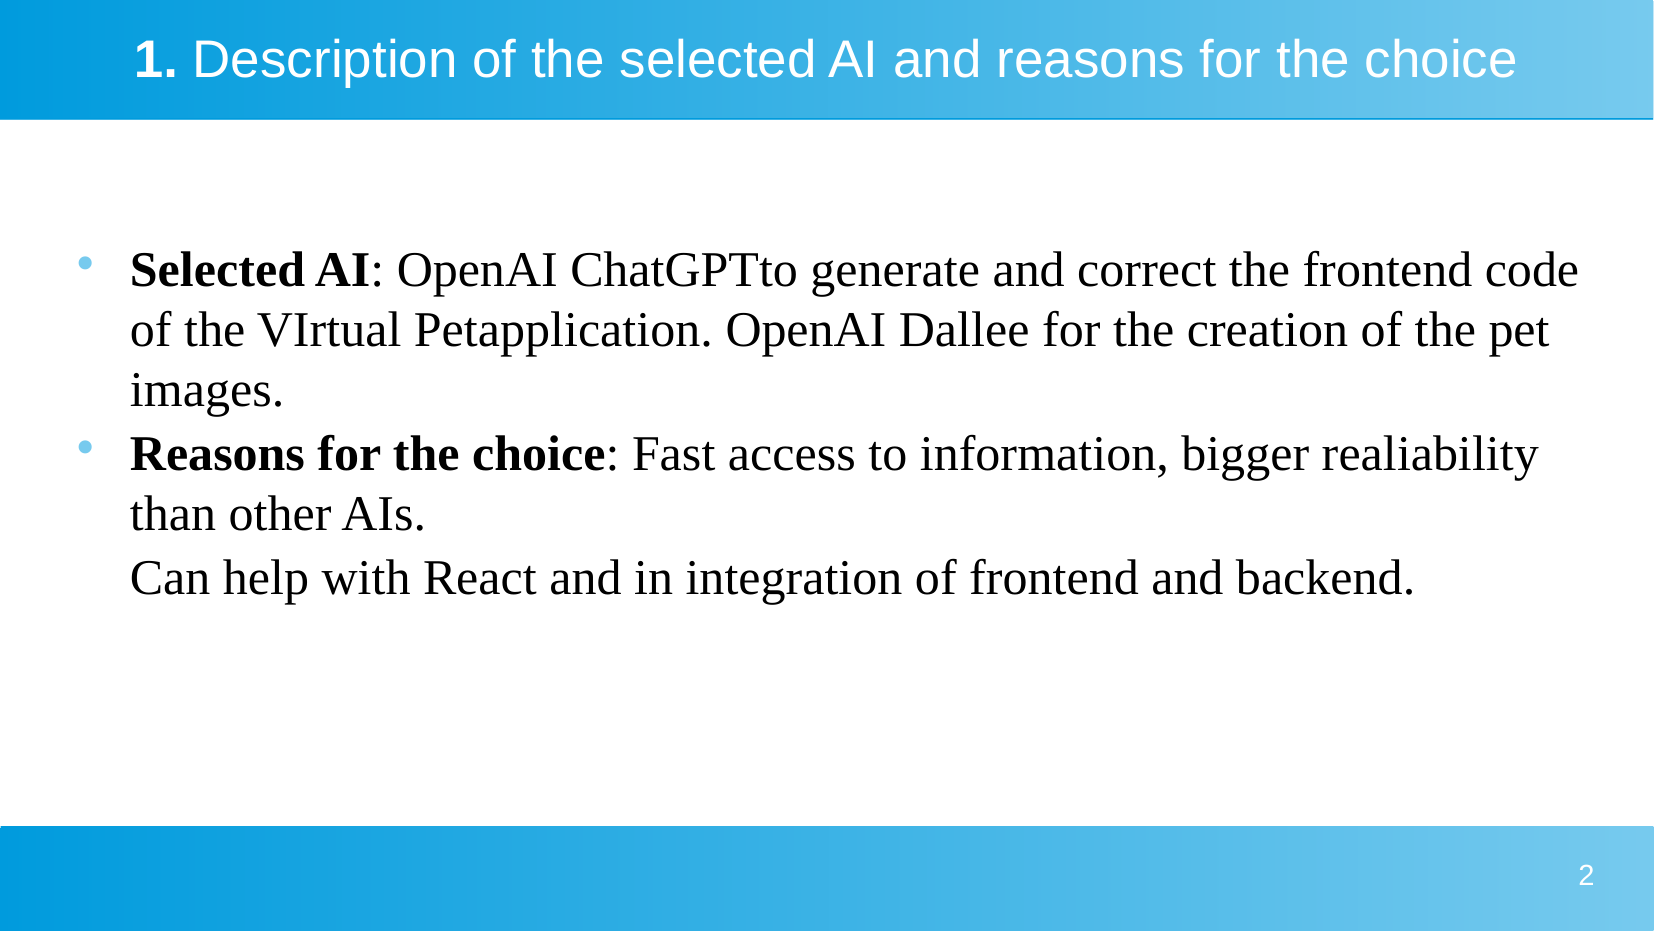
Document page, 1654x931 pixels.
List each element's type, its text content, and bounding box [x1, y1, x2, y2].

slide_number 2 [1210, 856, 1595, 916]
title 1. Description of the selected AI and reasons for the choice [59, 23, 1595, 89]
list Selected AI: OpenAI ChatGPTto generate and correct the frontend code of the VIrtual Petapplication. OpenAI Dallee for the creation of the pet images. Reasons for the choice: Fast access to information, bigger realiability than other AIs. Can help with React and in integration of frontend and backend. [59, 236, 1595, 827]
